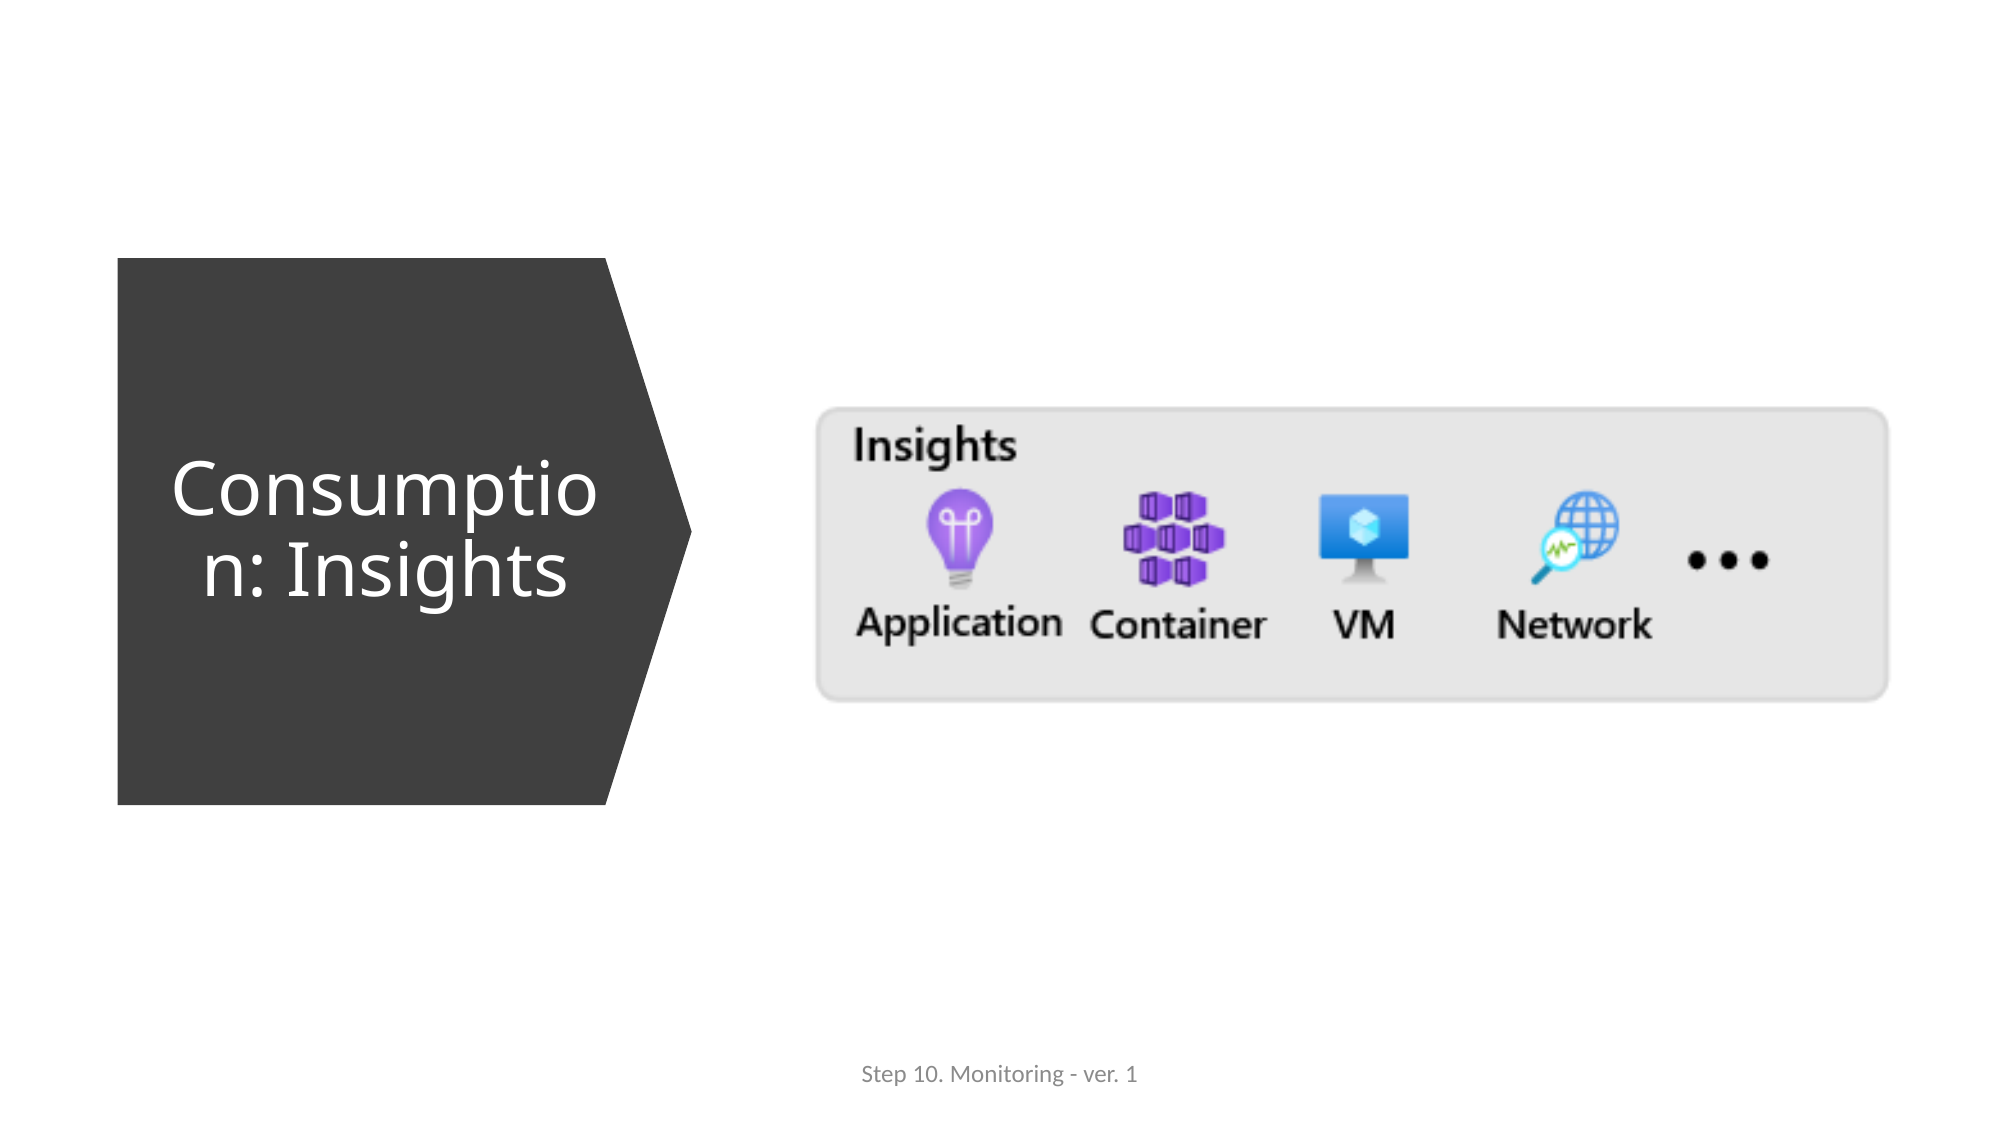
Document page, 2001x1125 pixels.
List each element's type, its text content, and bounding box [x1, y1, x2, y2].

picture [791, 387, 1966, 737]
text_box [116, 257, 693, 807]
title Consumption: Insights [147, 322, 623, 741]
footer Step 10. Monitoring - ver. 1 [662, 1042, 1338, 1103]
